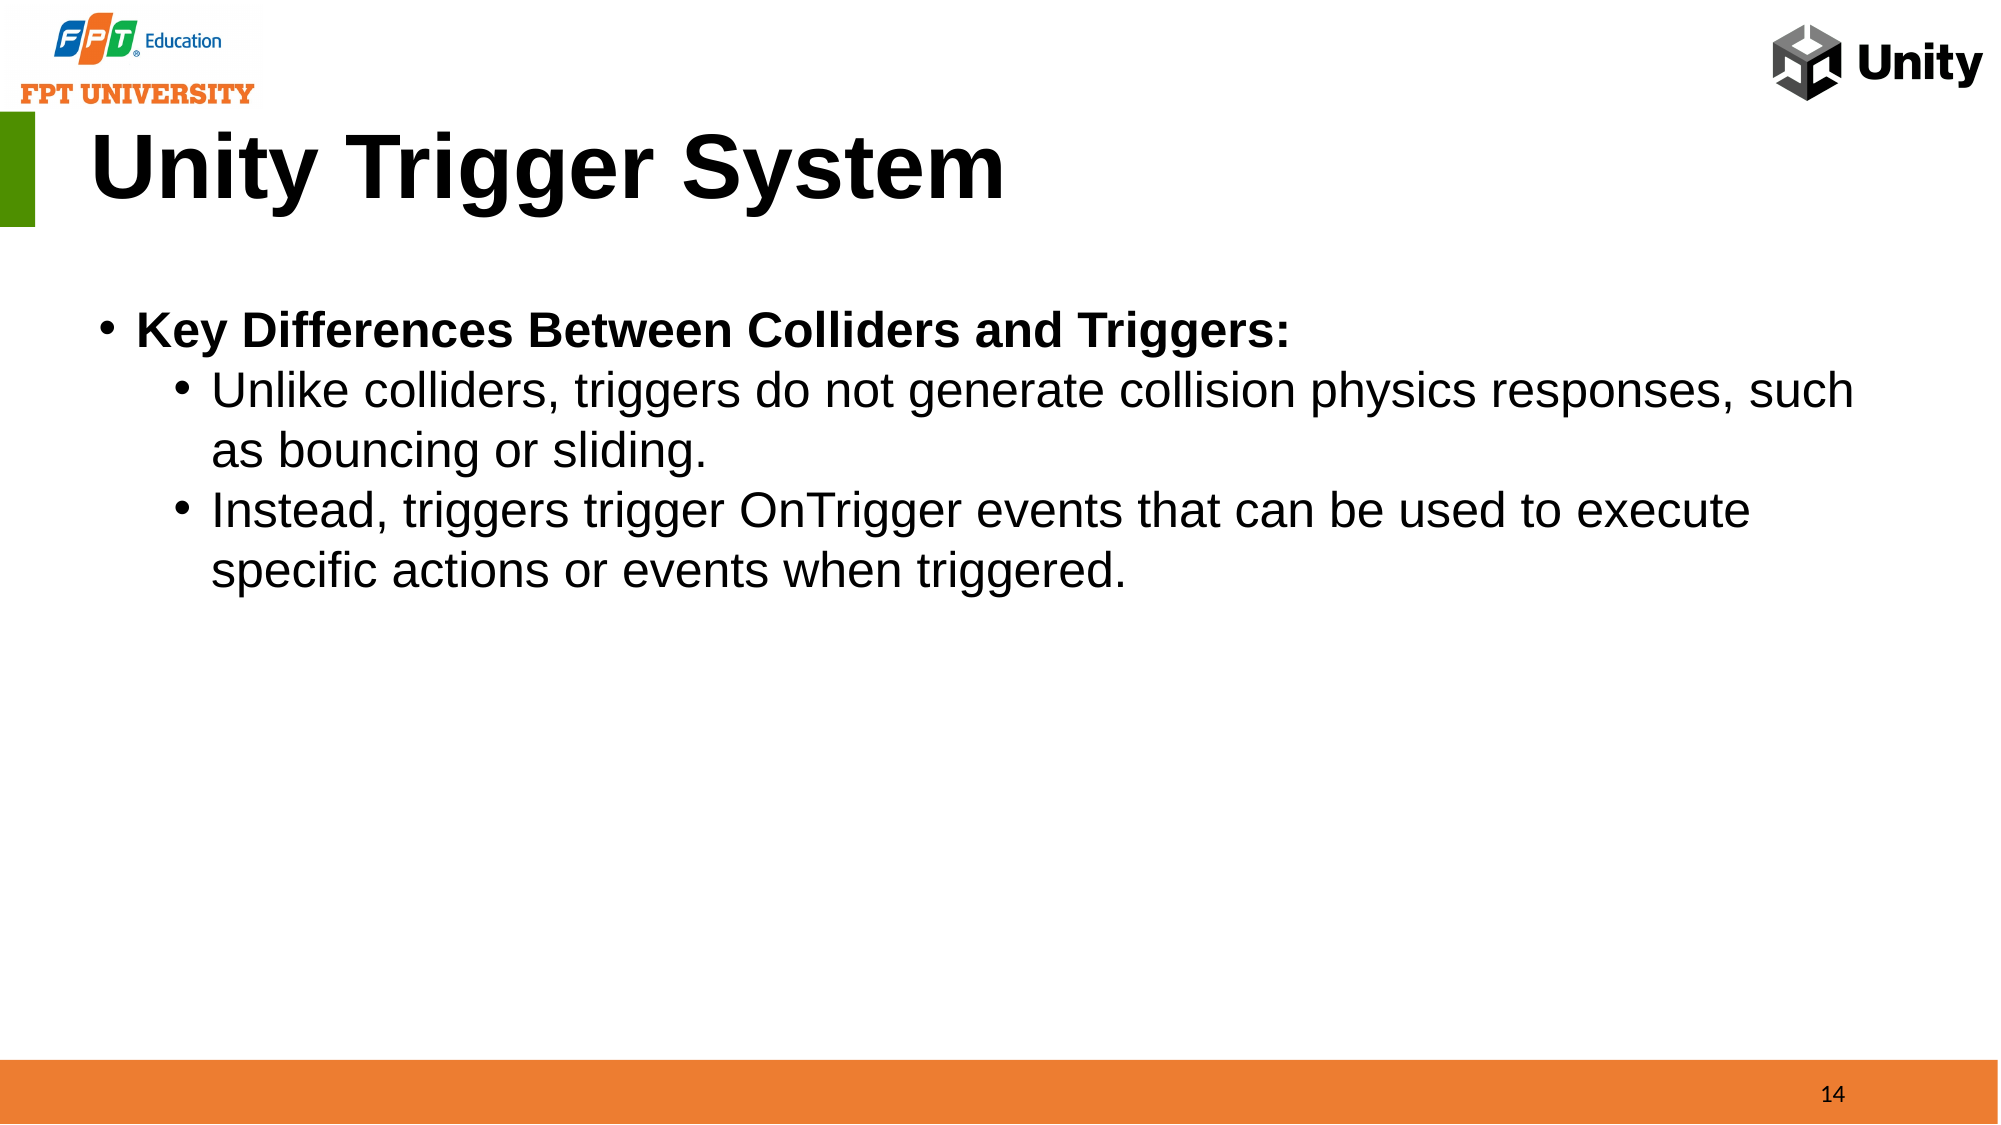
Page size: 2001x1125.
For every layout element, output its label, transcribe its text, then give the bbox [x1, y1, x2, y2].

picture [1765, 0, 1992, 126]
text_box Key Differences Between Colliders and Triggers: Unlike colliders, triggers do not generate collision physics responses, such as bouncing or sliding. Instead, triggers trigger OnTrigger events that can be used to execute specific actions or events when triggered. [83, 289, 1884, 1001]
picture [4, 4, 263, 109]
title Unity Trigger System [37, 111, 1975, 227]
slide_number 14 [1412, 1063, 1861, 1122]
